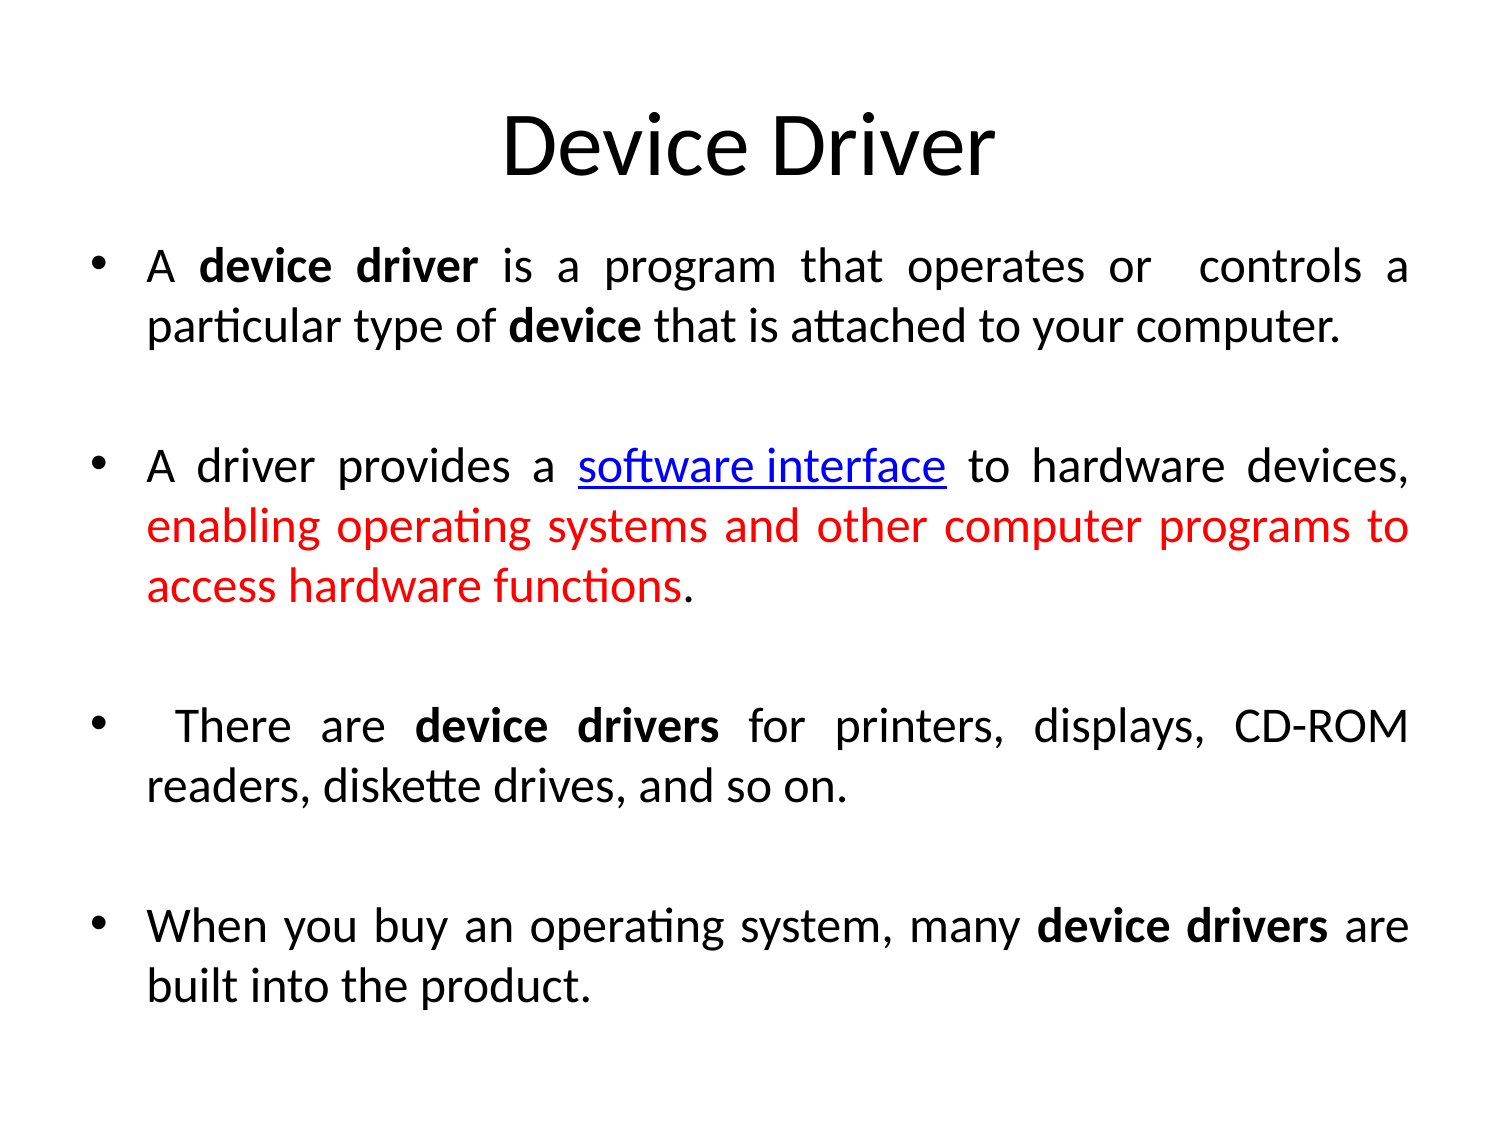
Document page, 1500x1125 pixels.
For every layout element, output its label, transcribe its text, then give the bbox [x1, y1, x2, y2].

title Device Driver [75, 45, 1425, 224]
list A device driver is a program that operates or controls a particular type of device that is attached to your computer. A driver provides a software interface to hardware devices, enabling operating systems and other computer programs to access hardware functions. There are device drivers for printers, displays, CD-ROM readers, diskette drives, and so on. When you buy an operating system, many device drivers are built into the product. [75, 224, 1425, 1050]
